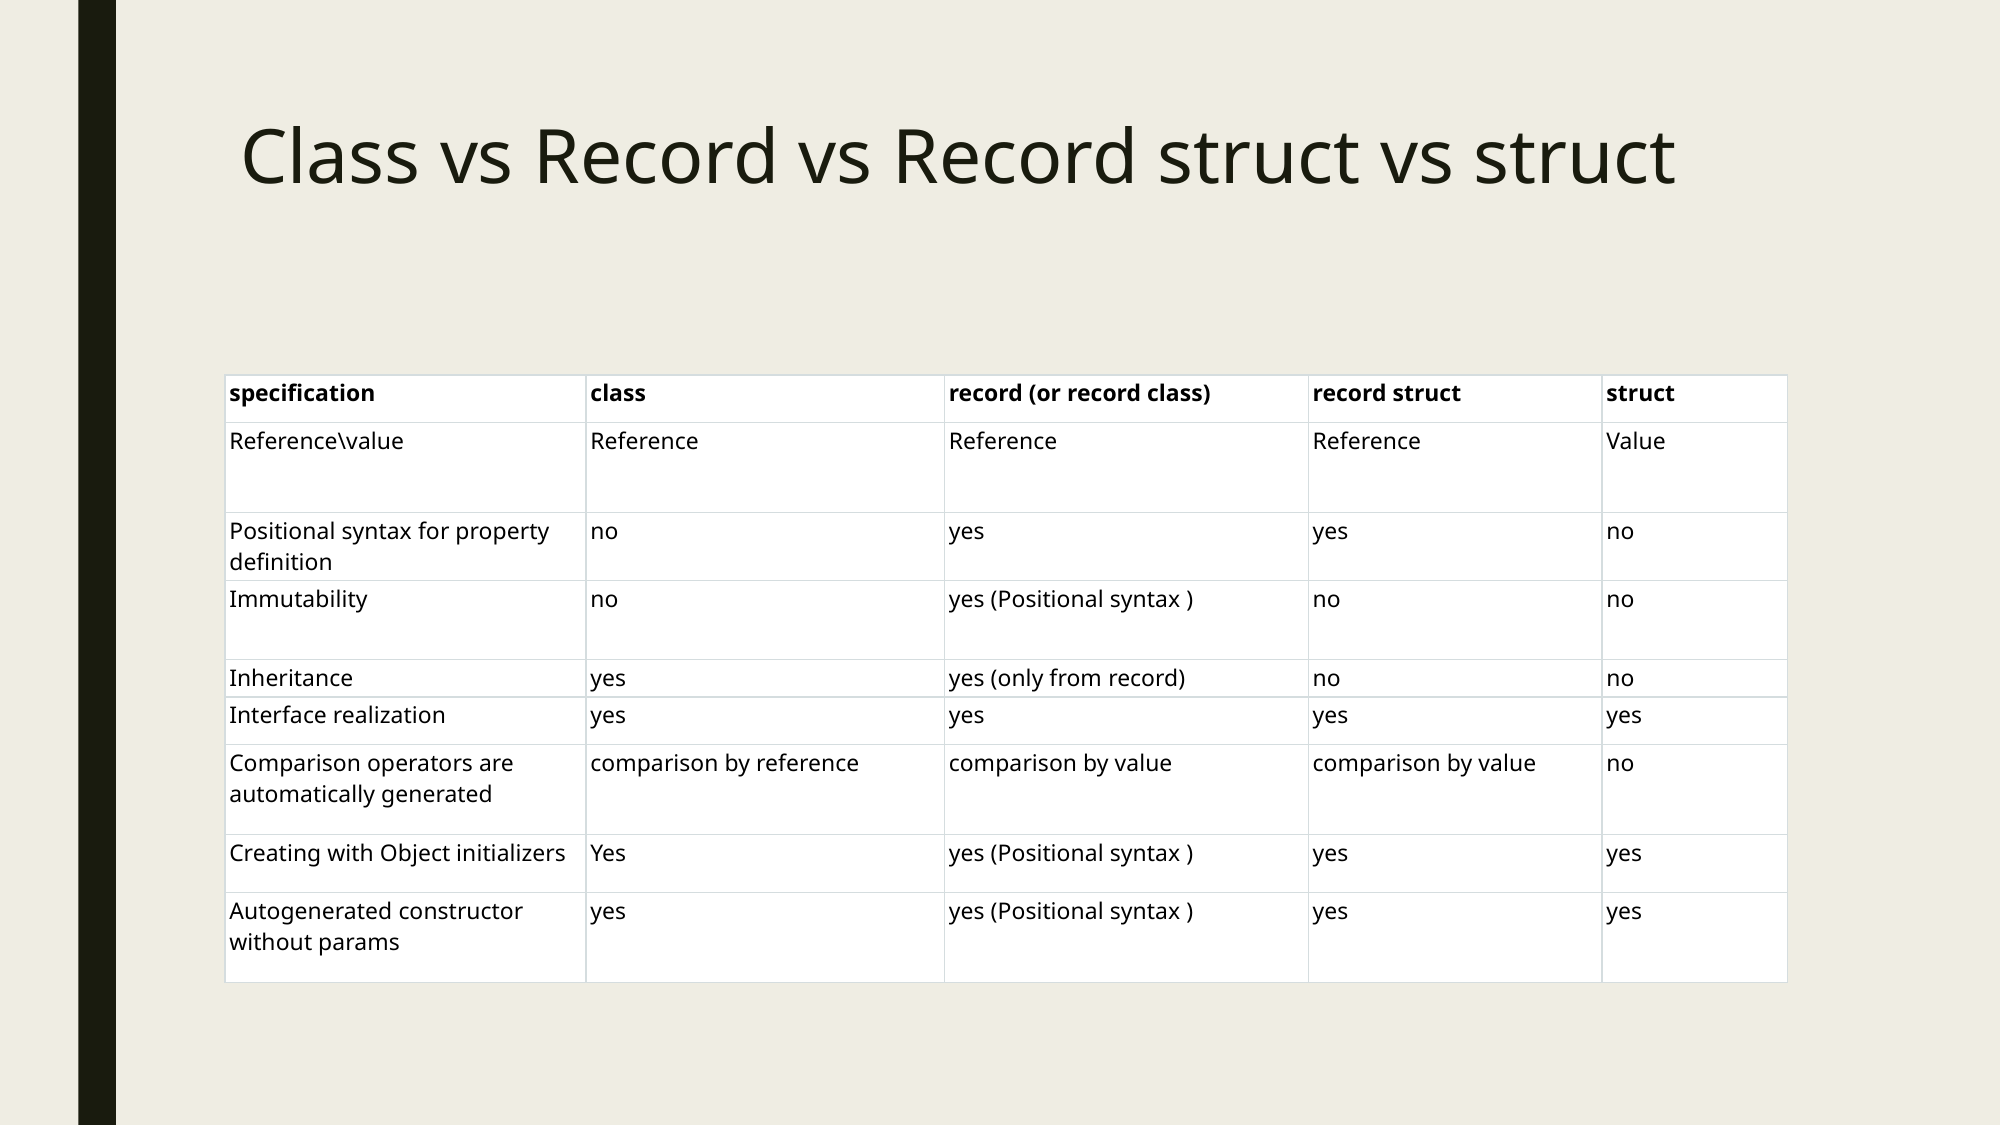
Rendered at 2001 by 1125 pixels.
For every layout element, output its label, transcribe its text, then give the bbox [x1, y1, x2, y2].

table_cell comparison by reference [587, 745, 944, 834]
table_cell yes [1603, 893, 1787, 982]
table_cell yes [587, 893, 944, 982]
table_cell no [1309, 660, 1601, 696]
table_cell yes [1603, 835, 1787, 892]
table_cell Comparison operators are automatically generated [226, 745, 585, 834]
table_cell yes [945, 698, 1308, 744]
table_cell yes [1309, 893, 1601, 982]
table_cell comparison by value [945, 745, 1308, 834]
table_cell yes [1603, 698, 1787, 744]
table_cell no [587, 581, 944, 659]
table_cell no [1603, 513, 1787, 580]
table_cell Yes [587, 835, 944, 892]
table_cell Reference\value [226, 423, 585, 512]
table_header сlass [587, 376, 944, 422]
table_cell Reference [1309, 423, 1601, 512]
table_cell no [587, 513, 944, 580]
table_cell Inheritance [226, 660, 585, 696]
table_cell yes (Positional syntax ) [945, 893, 1308, 982]
table_cell Creating with Object initializers [226, 835, 585, 892]
table_cell yes (Positional syntax ) [945, 835, 1308, 892]
table_header record (or record class) [945, 376, 1308, 422]
table_cell yes [945, 513, 1308, 580]
table_cell comparison by value [1309, 745, 1601, 834]
table_header specification [226, 376, 585, 422]
title Class vs Record vs Record struct vs struct [225, 112, 1800, 357]
table_cell yes [587, 698, 944, 744]
table_cell Value [1603, 423, 1787, 512]
table_cell yes (Positional syntax ) [945, 581, 1308, 659]
table_cell Interface realization [226, 698, 585, 744]
table_header struct [1603, 376, 1787, 422]
table_cell no [1603, 660, 1787, 696]
table_cell yes [1309, 698, 1601, 744]
table_cell Positional syntax for property definition [226, 513, 585, 580]
table_header record struct [1309, 376, 1601, 422]
table_cell no [1603, 745, 1787, 834]
table_cell Autogenerated constructor without params [226, 893, 585, 982]
table_cell no [1309, 581, 1601, 659]
table_cell Reference [587, 423, 944, 512]
table_cell yes [1309, 835, 1601, 892]
table_cell Immutability [226, 581, 585, 659]
table_cell yes [1309, 513, 1601, 580]
table_cell Reference [945, 423, 1308, 512]
table_cell yes (only from record) [945, 660, 1308, 696]
table_cell no [1603, 581, 1787, 659]
table_cell yes [587, 660, 944, 696]
